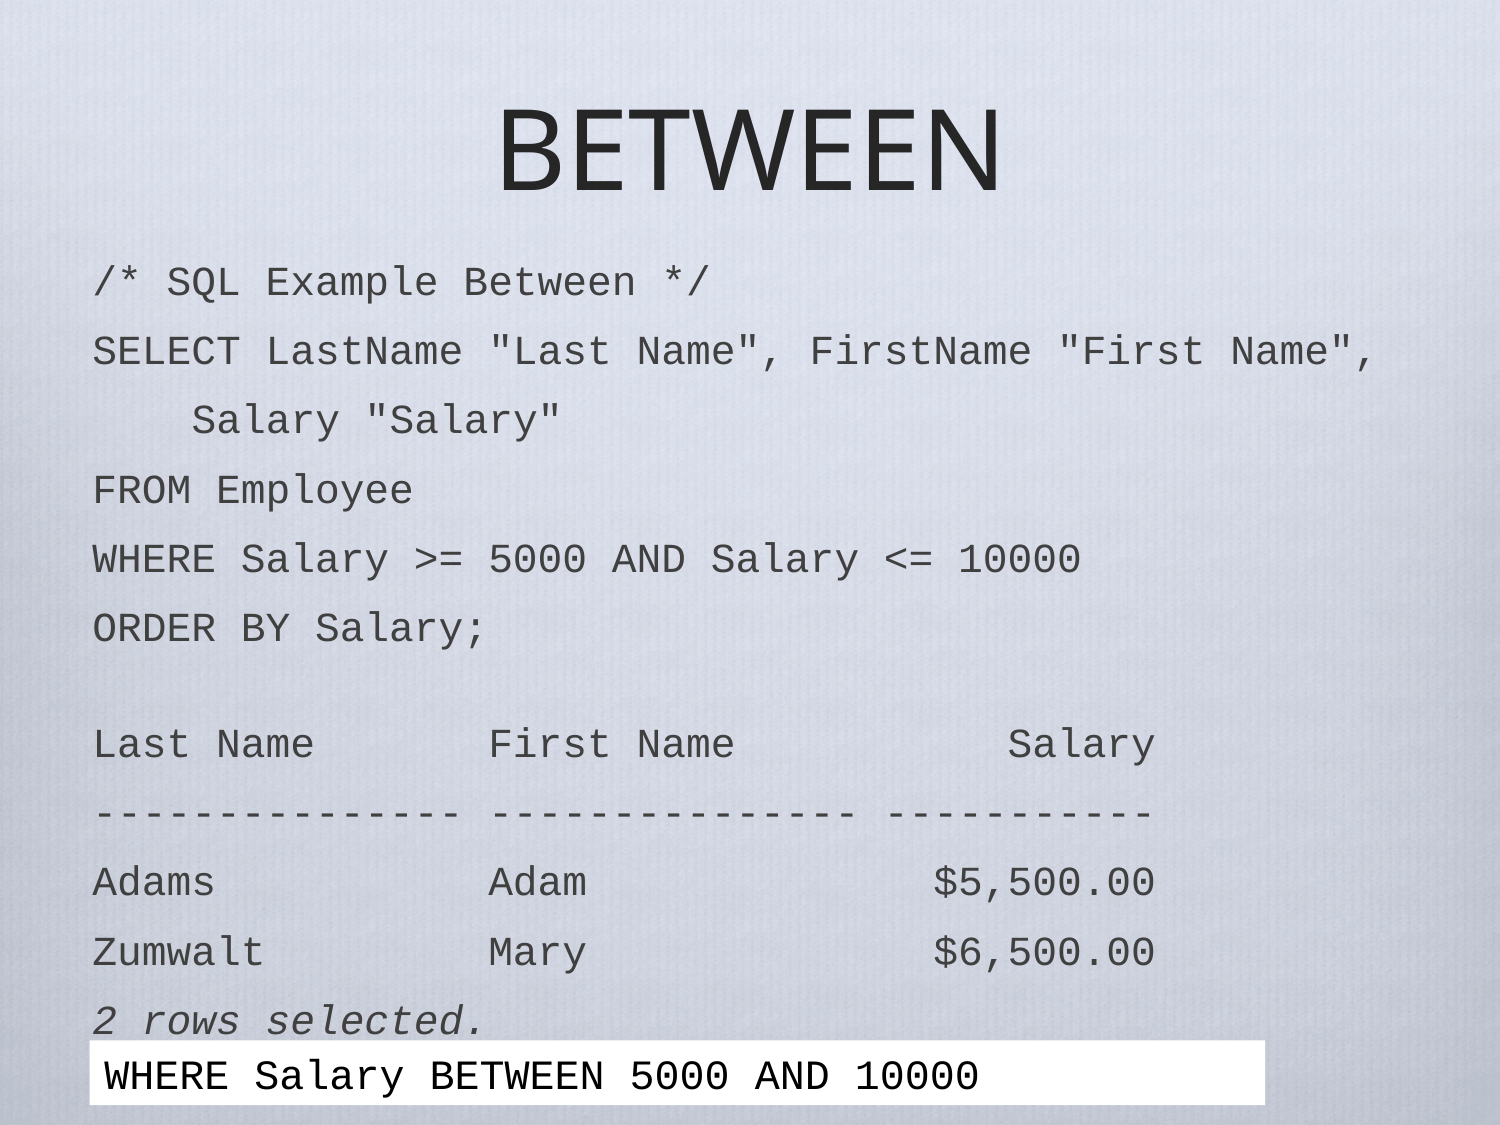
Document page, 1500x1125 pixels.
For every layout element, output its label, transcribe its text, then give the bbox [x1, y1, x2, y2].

title BETWEEN [119, 51, 1381, 240]
list /* SQL Example Between */ SELECT LastName "Last Name", FirstName "First Name", Salary "Salary" FROM Employee WHERE Salary >= 5000 AND Salary <= 10000 ORDER BY Salary; Last Name First Name Salary --------------- --------------- ----------- Adams Adam $5,500.00 Zumwalt Mary $6,500.00 2 rows selected. [77, 252, 1436, 1053]
text_box WHERE Salary BETWEEN 5000 AND 10000 [89, 1040, 1266, 1106]
